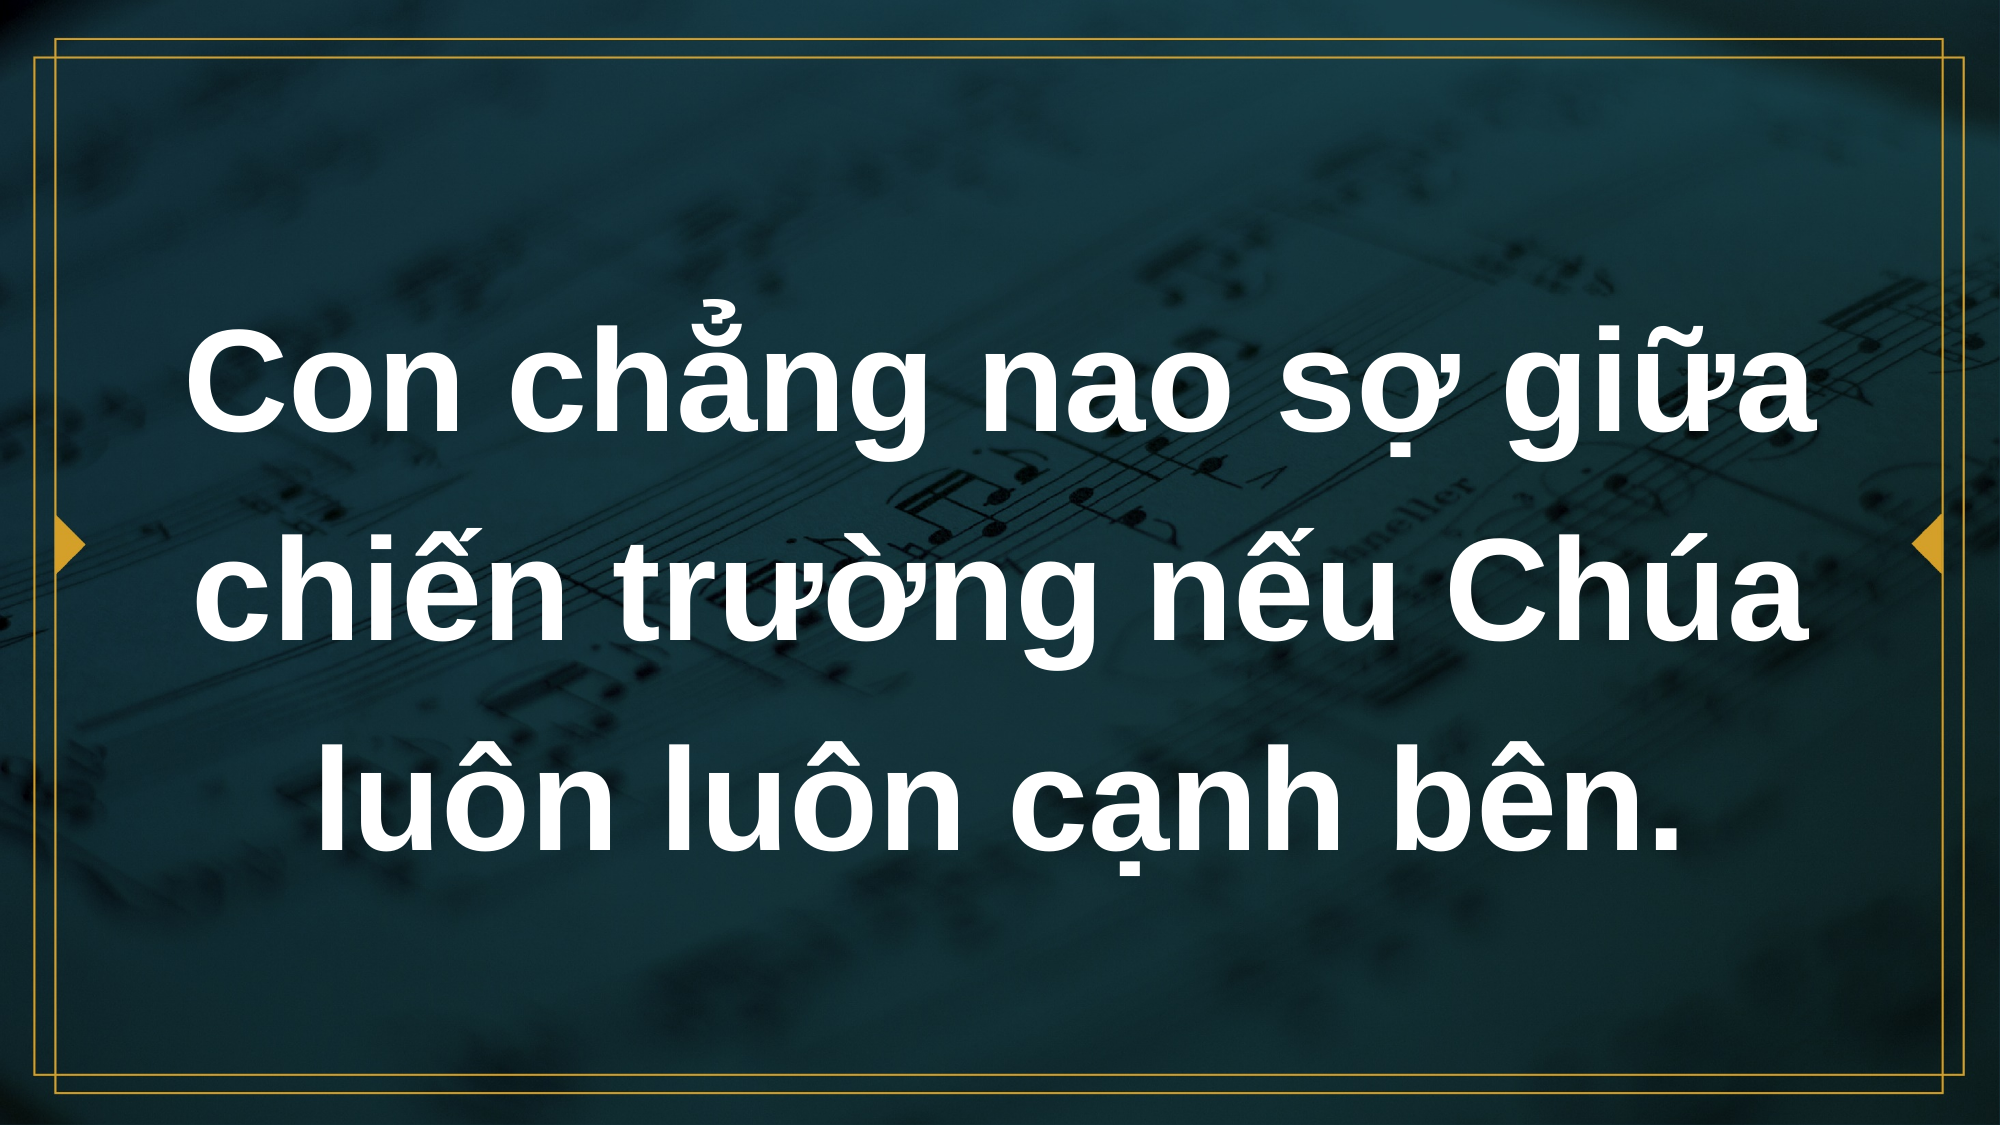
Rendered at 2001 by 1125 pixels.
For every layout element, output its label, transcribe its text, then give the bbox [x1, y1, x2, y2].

picture [0, 0, 2000, 1125]
title Con chẳng nao sợ giữa chiến trường nếu Chúa luôn luôn cạnh bên. [55, 53, 1945, 1077]
